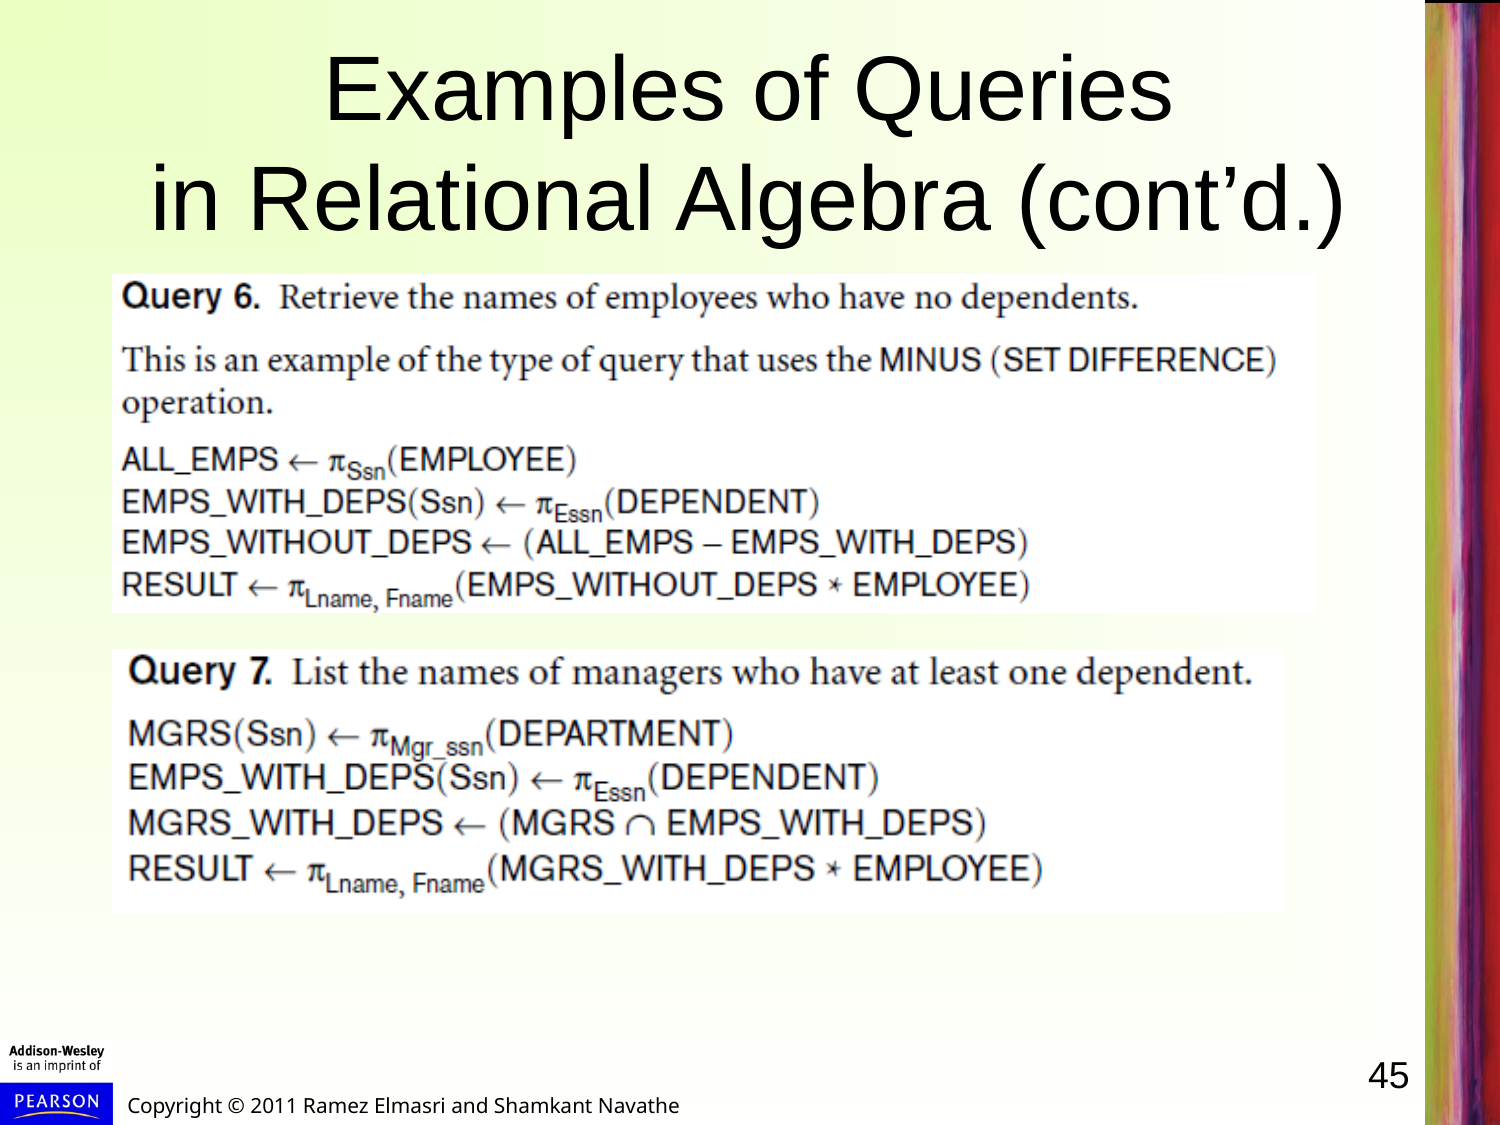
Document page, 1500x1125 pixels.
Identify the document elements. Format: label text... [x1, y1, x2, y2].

slide_number 45 [1334, 1036, 1425, 1123]
picture [0, 0, 1500, 1125]
title Examples of Queries in Relational Algebra (cont’d.) [75, 44, 1425, 233]
